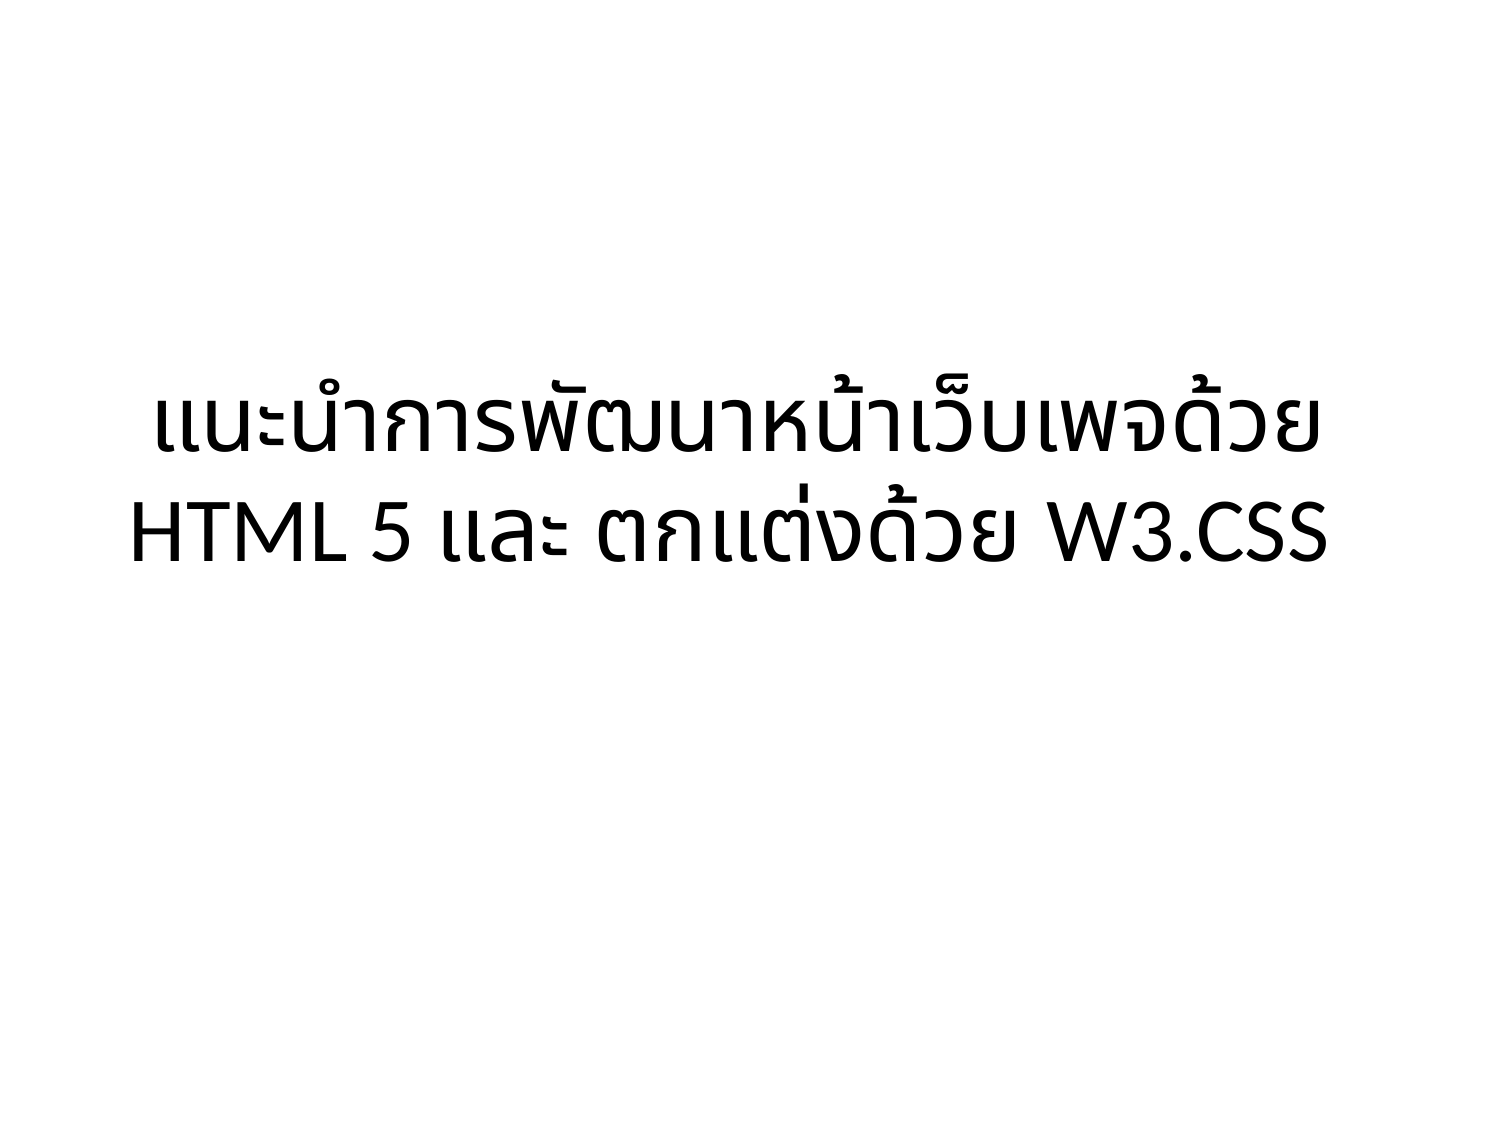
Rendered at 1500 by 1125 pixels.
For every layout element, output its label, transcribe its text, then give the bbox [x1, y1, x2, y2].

title แนะนำการพัฒนาหน้าเว็บเพจด้วย HTML 5 และ ตกแต่งด้วย W3.CSS [112, 349, 1388, 591]
